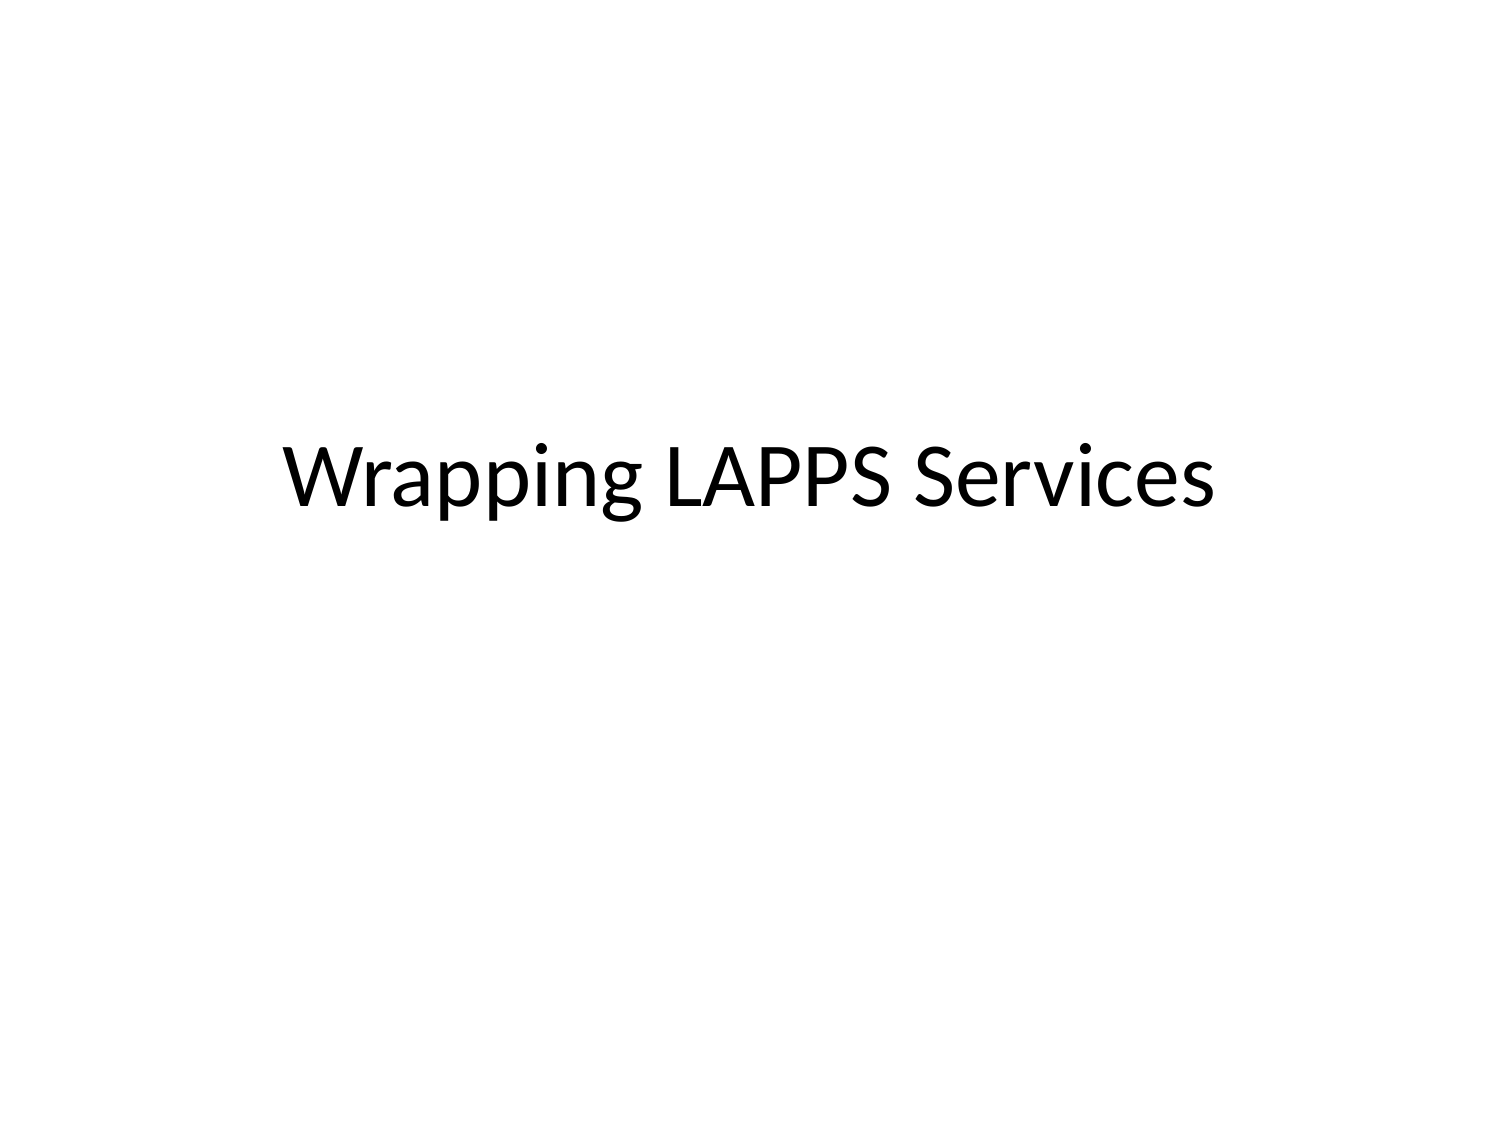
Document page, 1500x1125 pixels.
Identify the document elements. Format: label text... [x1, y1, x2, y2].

title Wrapping LAPPS Services [112, 349, 1388, 591]
